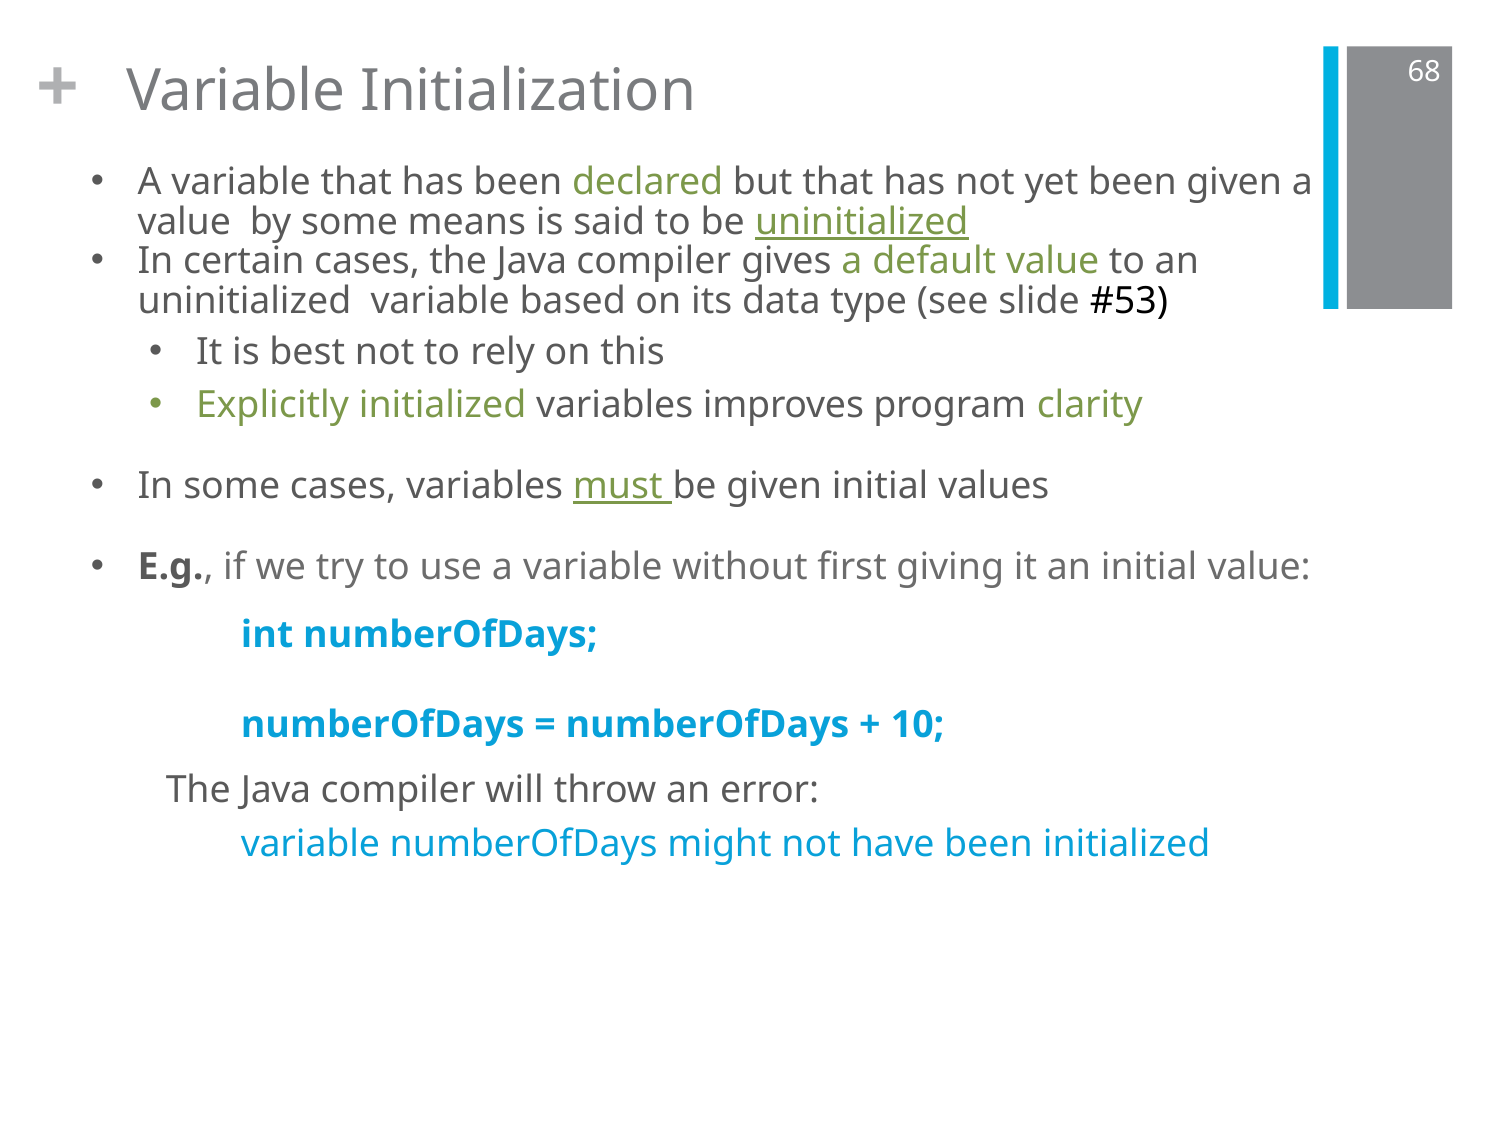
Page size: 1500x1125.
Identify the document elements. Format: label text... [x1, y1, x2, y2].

text_box + [34, 37, 89, 128]
text_box A variable that has been declared but that has not yet been given a value by some means is said to be uninitialized In certain cases, the Java compiler gives a default value to an uninitialized variable based on its data type (see slide #53) It is best not to rely on this Explicitly initialized variables improves program clarity In some cases, variables must be given initial values E.g., if we try to use a variable without first giving it an initial value: int numberOfDays; numberOfDays = numberOfDays + 10; The Java compiler will throw an error: variable numberOfDays might not have been initialized [88, 162, 1359, 865]
text_box [1323, 46, 1339, 162]
text_box Variable Initialization [124, 52, 763, 123]
text_box 68 [1405, 52, 1442, 88]
